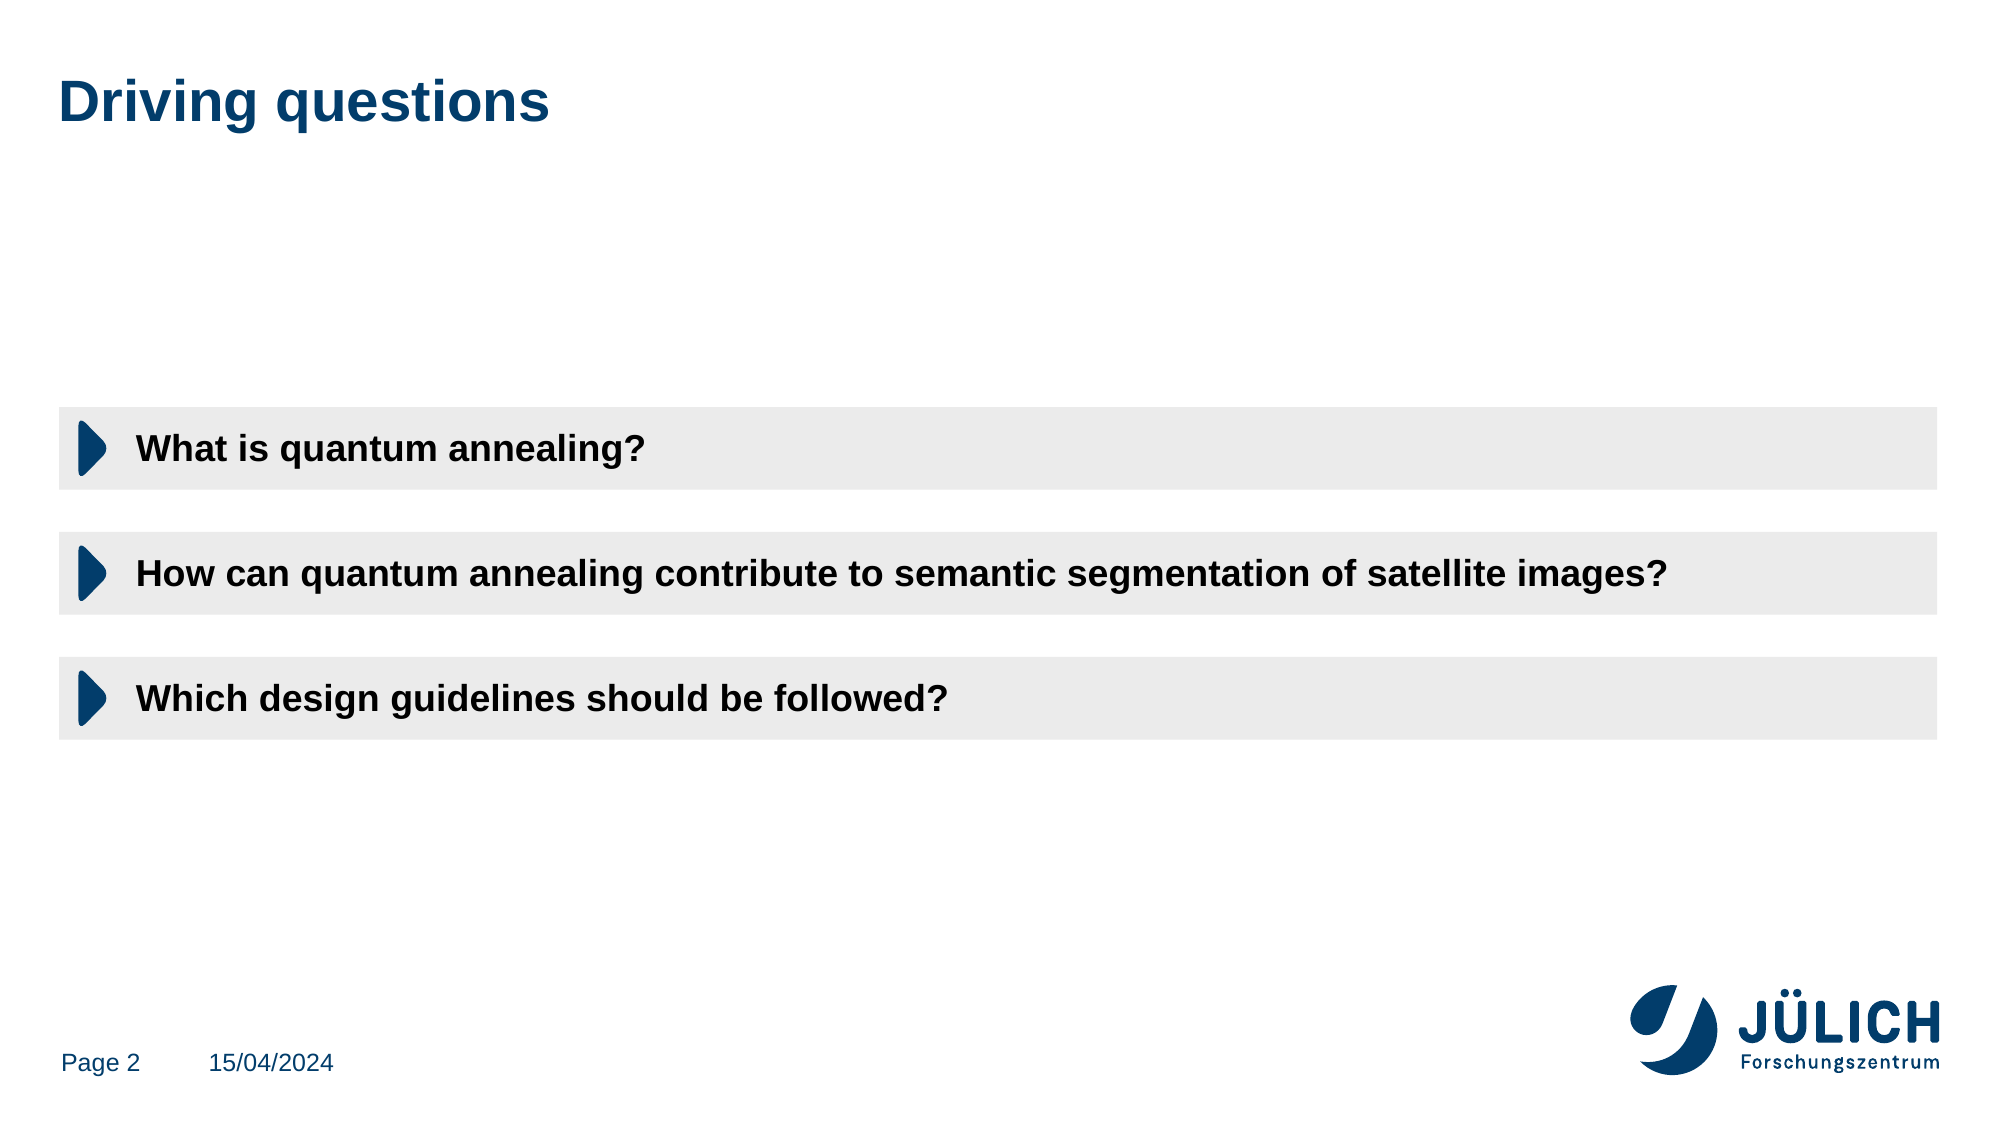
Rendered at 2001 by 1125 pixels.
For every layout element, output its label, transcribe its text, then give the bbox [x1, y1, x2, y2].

text_box [78, 545, 107, 601]
text_box How can quantum annealing contribute to semantic segmentation of satellite images? [58, 531, 1938, 616]
text_box What is quantum annealing? [58, 406, 1938, 491]
text_box Which design guidelines should be followed? [58, 656, 1938, 741]
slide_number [208, 1046, 472, 1084]
title Driving questions [59, 53, 1938, 161]
text_box [78, 420, 107, 476]
slide_number Page 2 [60, 1046, 179, 1084]
text_box [78, 670, 107, 726]
